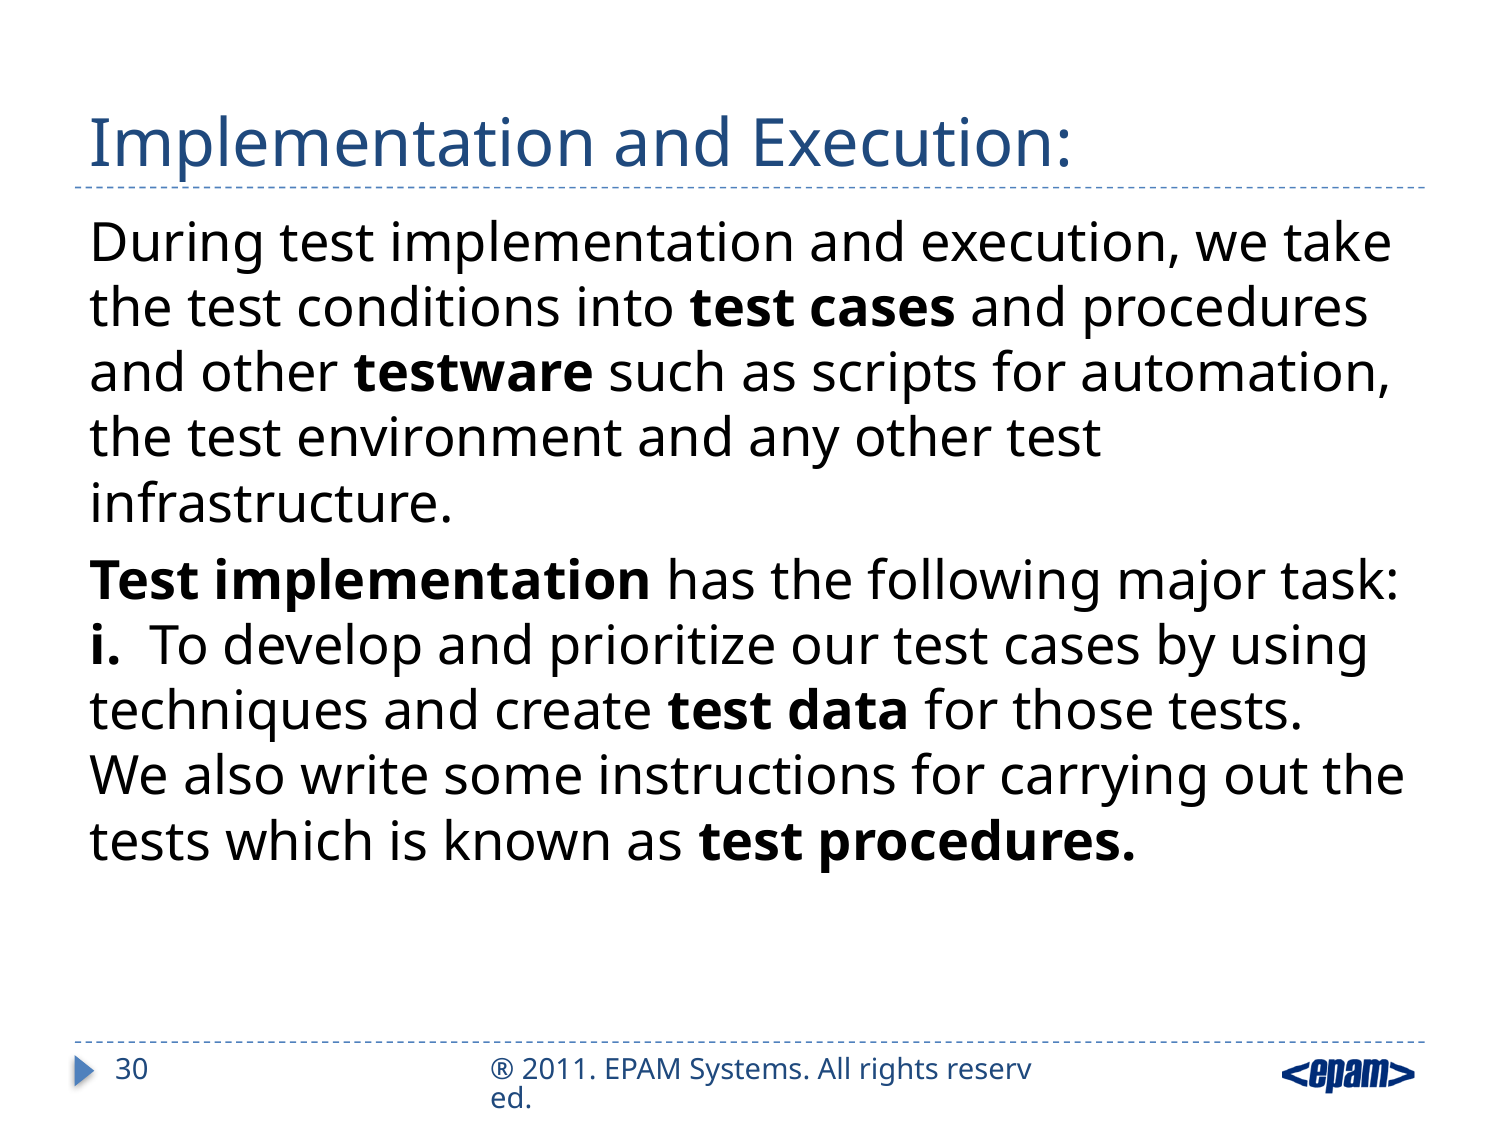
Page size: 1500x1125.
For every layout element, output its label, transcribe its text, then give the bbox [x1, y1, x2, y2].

title Implementation and Execution: [75, 24, 1425, 188]
picture [1281, 1058, 1415, 1094]
list During test implementation and execution, we take the test conditions into test cases and procedures and other testware such as scripts for automation, the test environment and any other test infrastructure. Test implementation has the following major task: i. To develop and prioritize our test cases by using techniques and create test data for those tests. We also write some instructions for carrying out the tests which is known as test procedures. [75, 200, 1425, 1010]
slide_number 30 [100, 1042, 426, 1103]
footer ® 2011. EPAM Systems. All rights reserved. [475, 1042, 1051, 1103]
